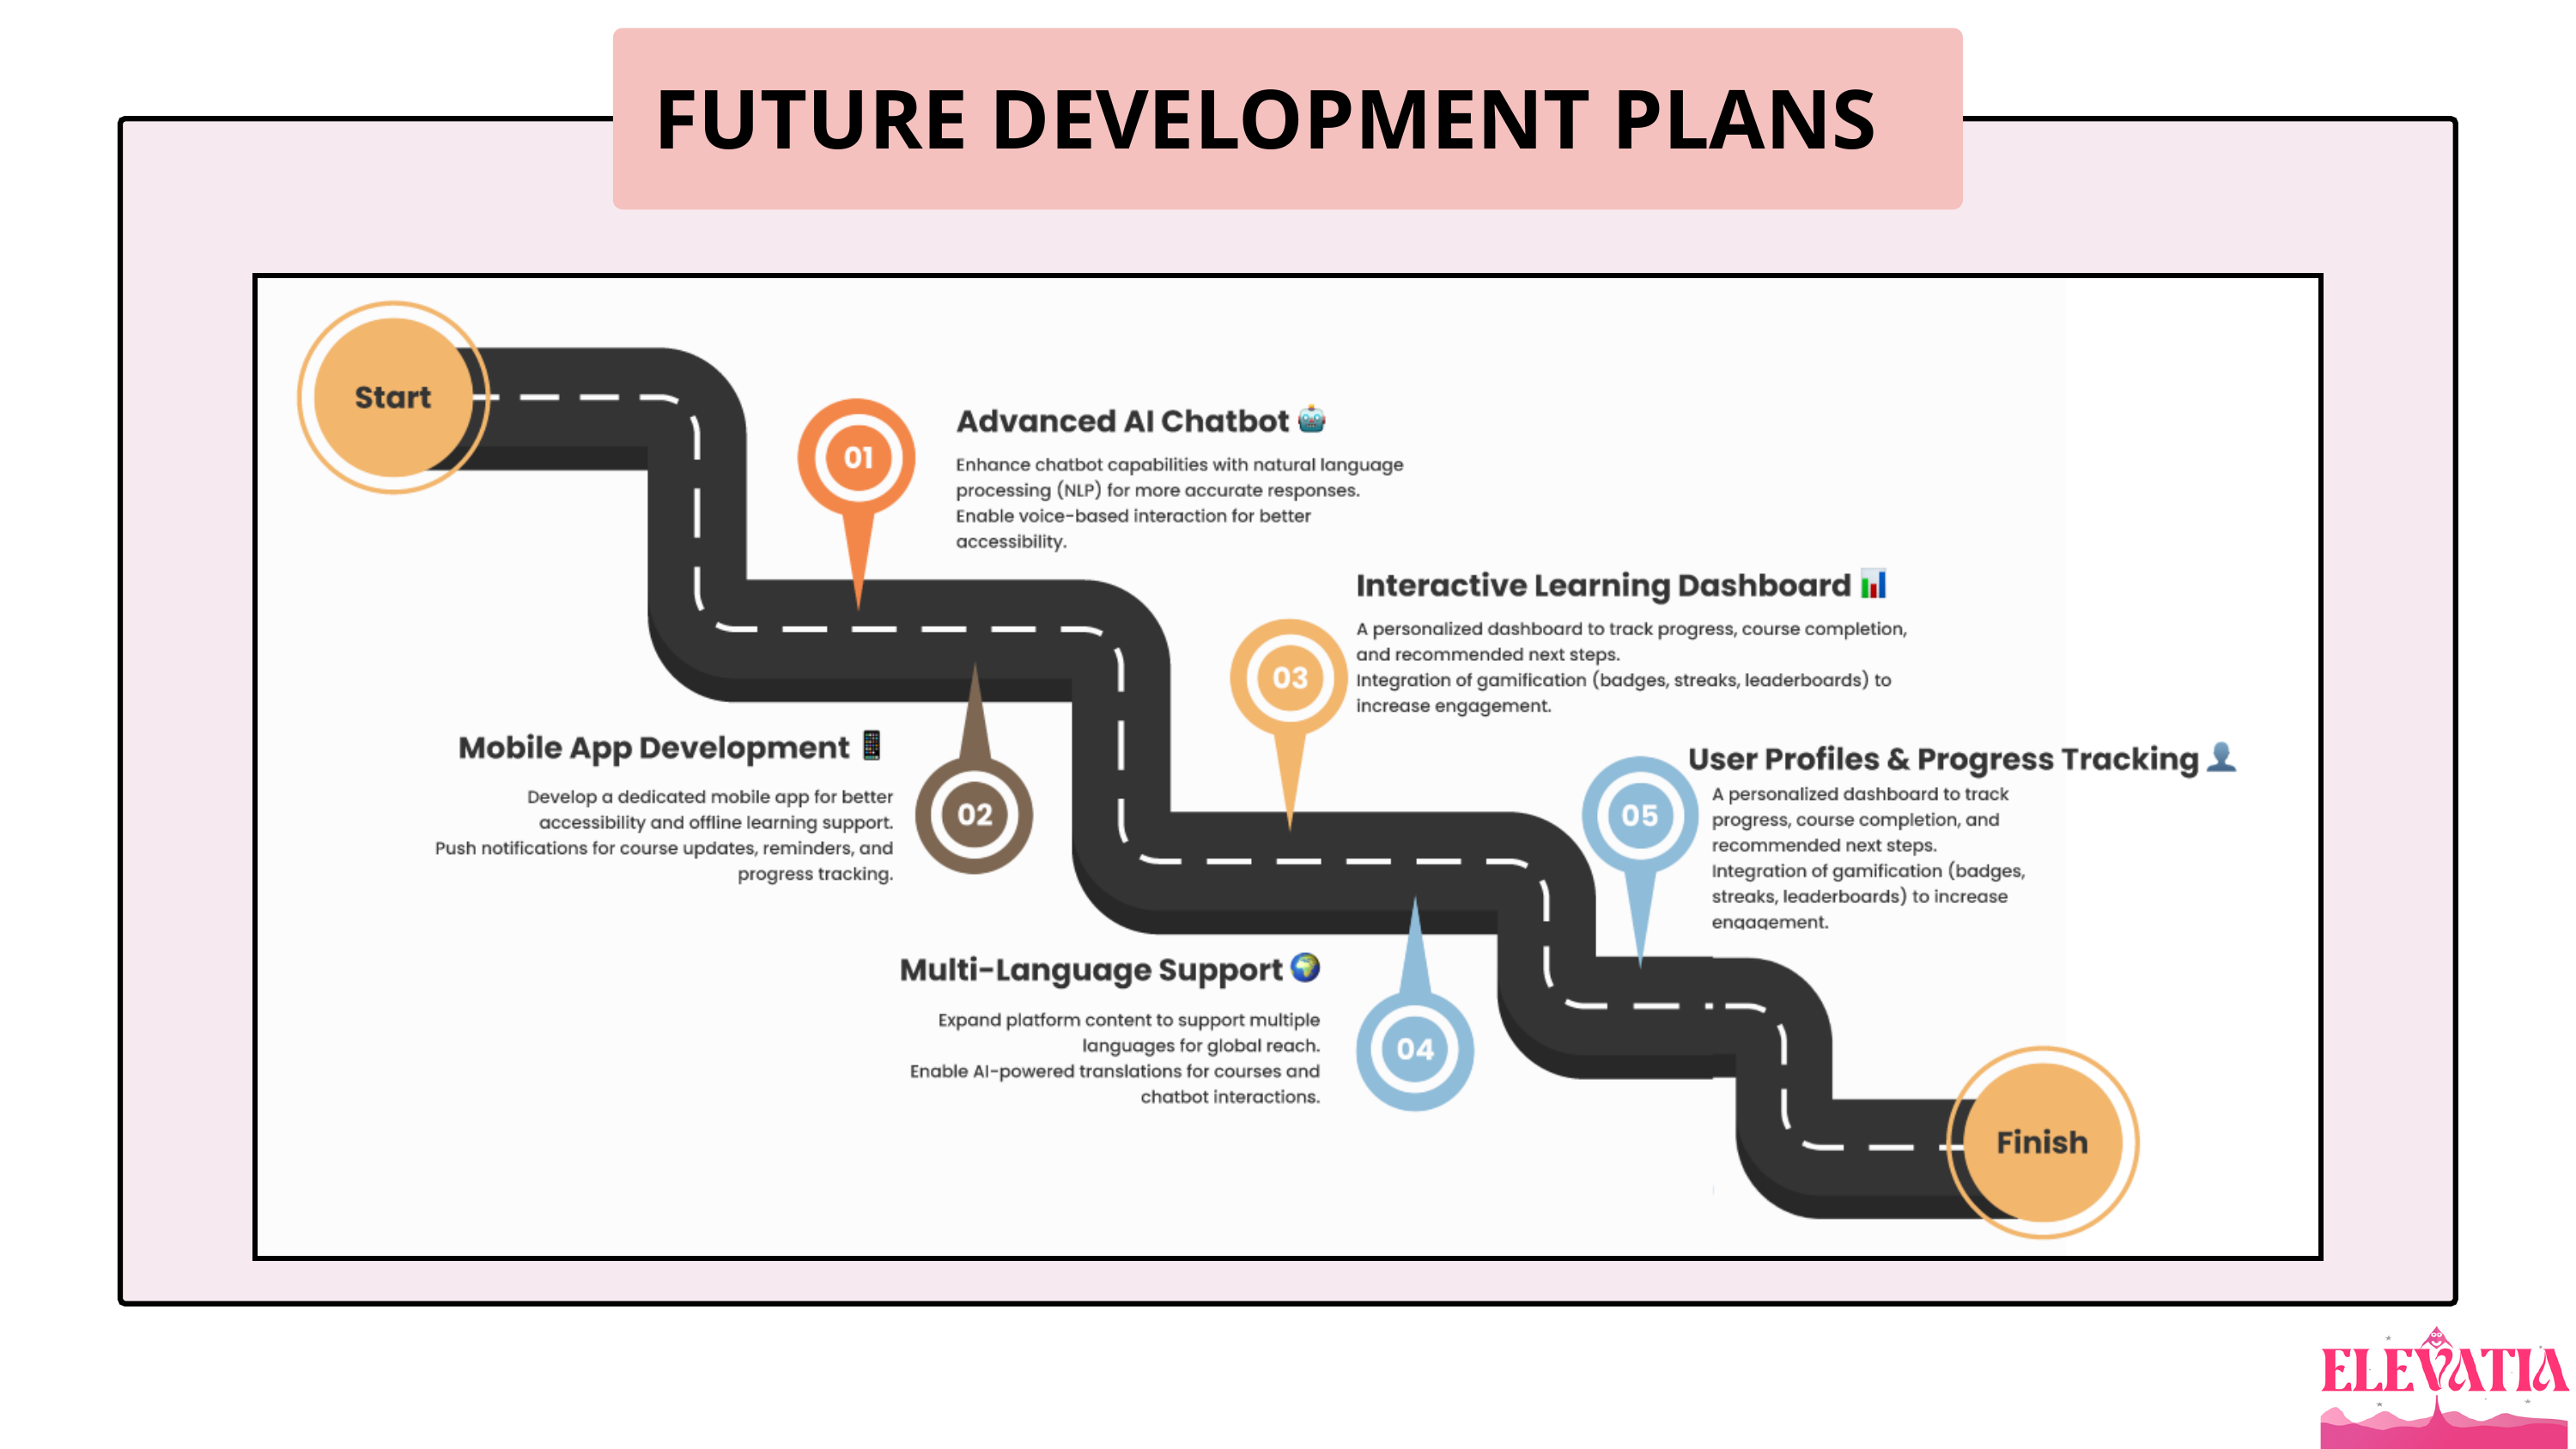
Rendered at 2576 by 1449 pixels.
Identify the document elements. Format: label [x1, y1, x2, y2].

text_box [119, 118, 2457, 1304]
text_box [612, 27, 1964, 210]
text_box [2320, 1319, 2570, 1449]
